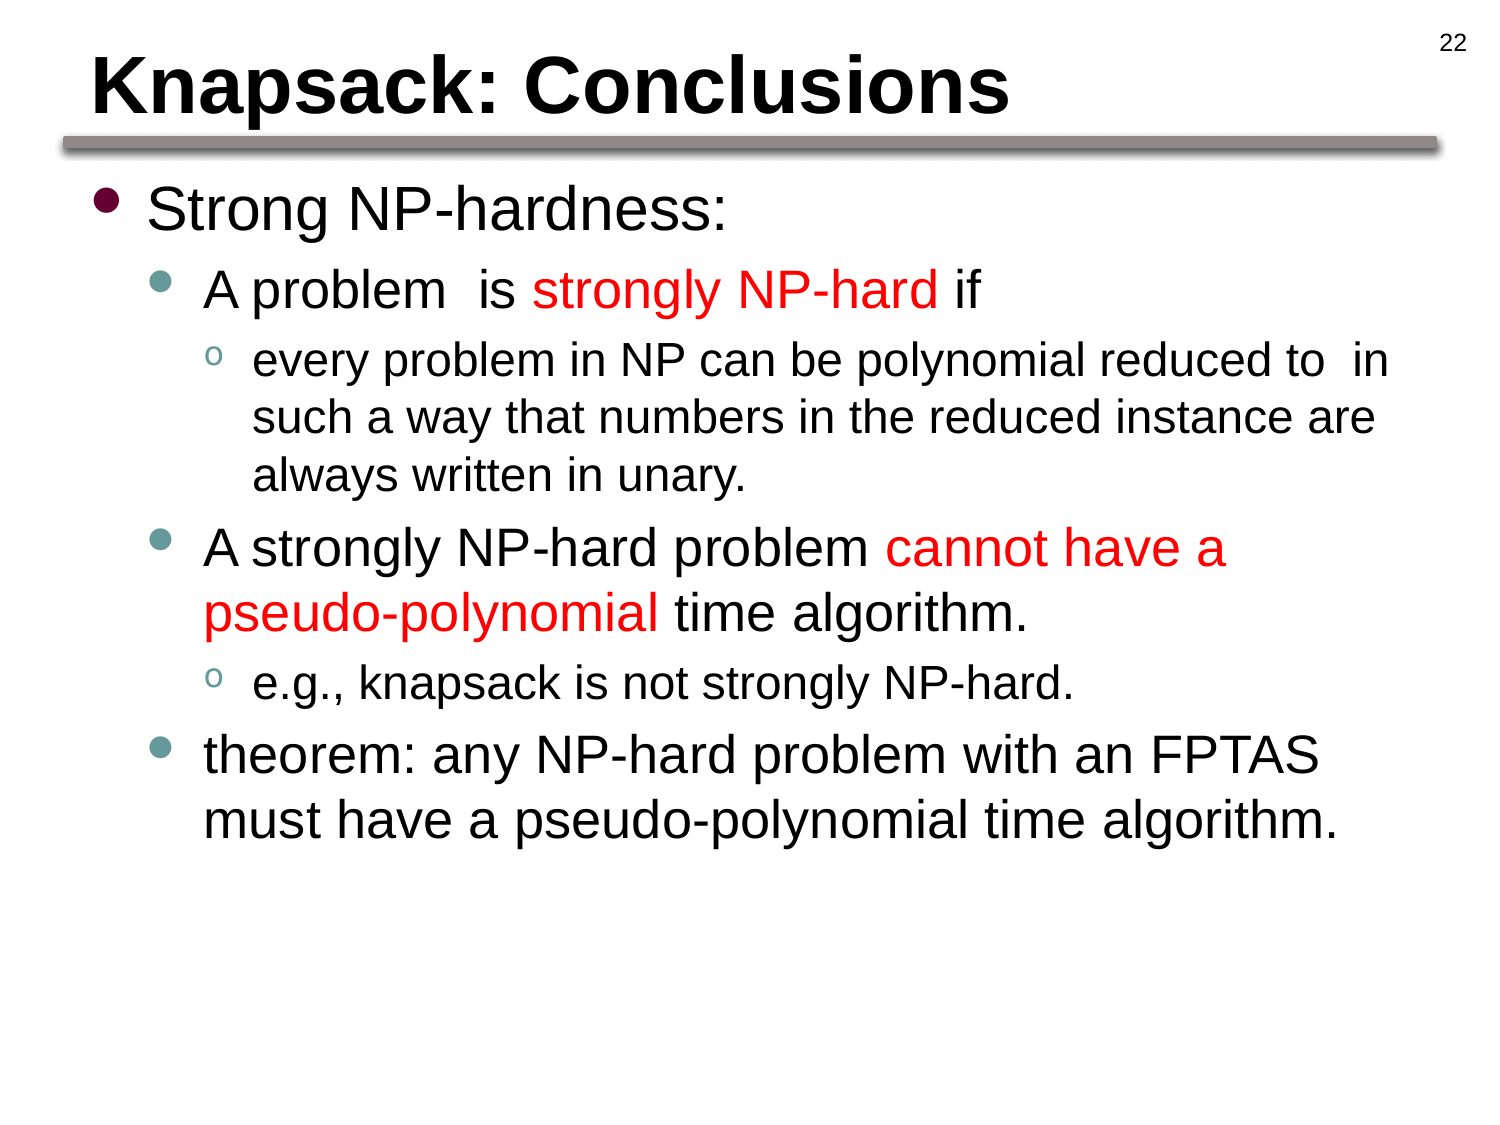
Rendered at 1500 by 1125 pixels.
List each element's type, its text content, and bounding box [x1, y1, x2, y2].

title Knapsack: Conclusions [75, 20, 1425, 138]
slide_number 22 [1131, 18, 1483, 62]
